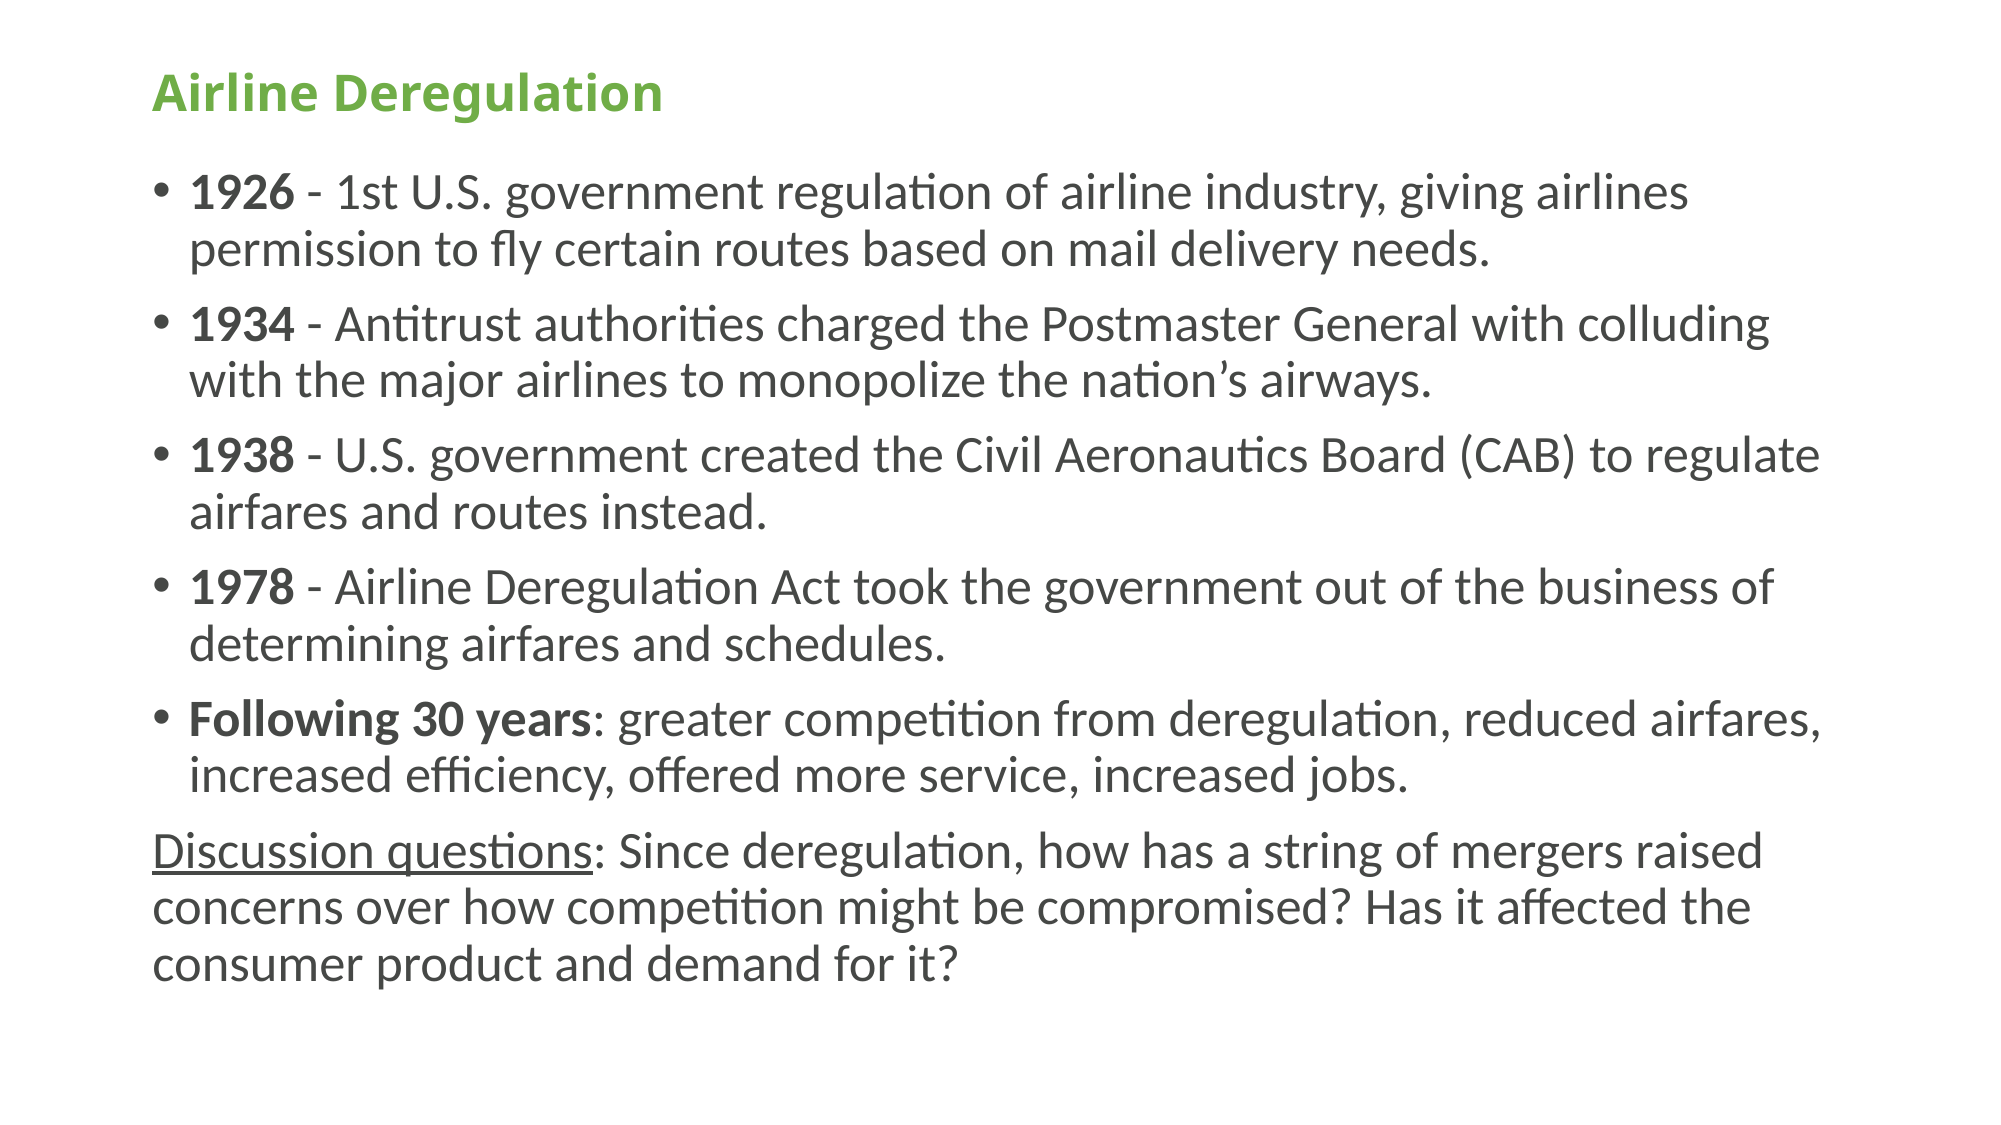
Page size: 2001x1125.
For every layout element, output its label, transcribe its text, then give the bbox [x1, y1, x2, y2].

list 1926 - 1st U.S. government regulation of airline industry, giving airlines permission to fly certain routes based on mail delivery needs. 1934 - Antitrust authorities charged the Postmaster General with colluding with the major airlines to monopolize the nation’s airways. 1938 - U.S. government created the Civil Aeronautics Board (CAB) to regulate airfares and routes instead. 1978 - Airline Deregulation Act took the government out of the business of determining airfares and schedules. Following 30 years: greater competition from deregulation, reduced airfares, increased efficiency, offered more service, increased jobs. Discussion questions: Since deregulation, how has a string of mergers raised concerns over how competition might be compromised? Has it affected the consumer product and demand for it? [137, 156, 1863, 1001]
title Airline Deregulation [137, 59, 1863, 130]
